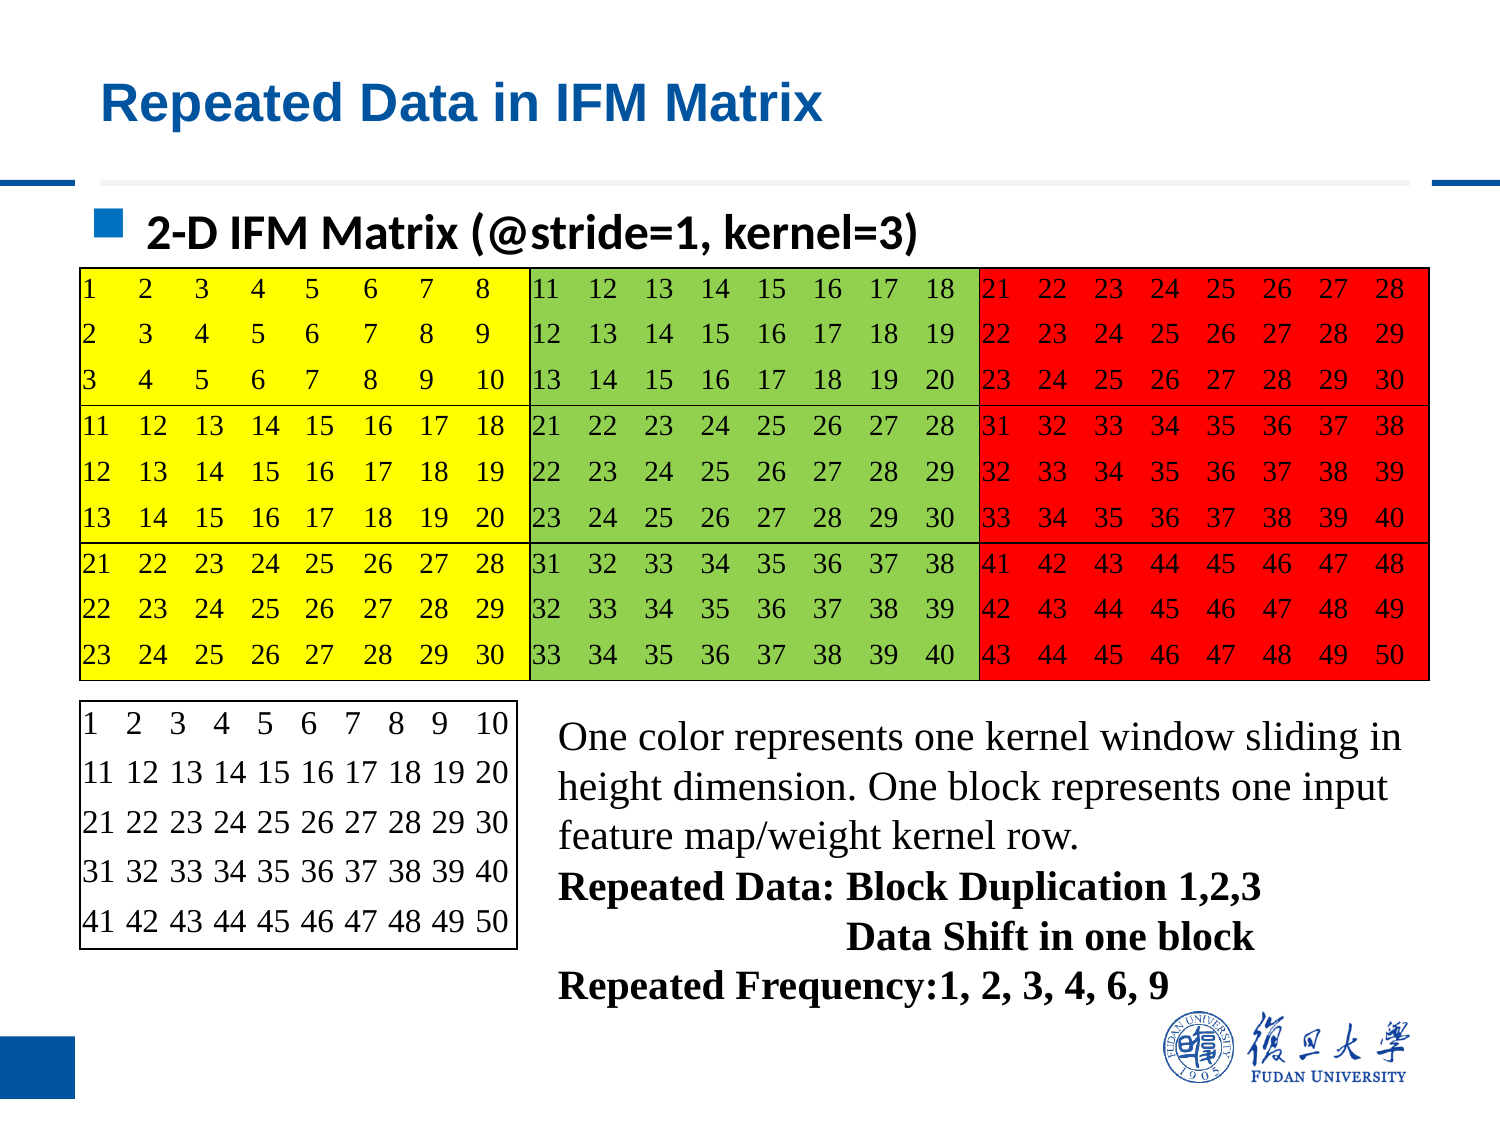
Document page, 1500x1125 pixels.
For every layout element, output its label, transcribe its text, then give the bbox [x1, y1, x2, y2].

table_cell 25 [755, 406, 811, 451]
table_cell 23 [193, 544, 249, 589]
table_header 25 [1204, 269, 1261, 314]
table_cell 22 [81, 589, 136, 635]
table_header 2 [136, 269, 193, 314]
table_cell 24 [136, 635, 193, 680]
table_cell 18 [361, 497, 417, 542]
table_cell 28 [811, 497, 867, 542]
table_cell 25 [303, 544, 361, 589]
table_cell 25 [699, 451, 755, 497]
table_cell 30 [1373, 360, 1428, 405]
table_cell 19 [417, 497, 474, 542]
table_cell 44 [1036, 635, 1092, 680]
table_cell 17 [755, 360, 811, 405]
table_cell 31 [980, 406, 1036, 451]
table_cell 28 [474, 544, 529, 589]
table_header 24 [1148, 269, 1204, 314]
table_cell 29 [1317, 360, 1373, 405]
table_cell 27 [755, 497, 811, 542]
table_header 26 [1261, 269, 1317, 314]
table_cell 9 [474, 314, 529, 360]
table_cell 18 [474, 406, 529, 451]
table_cell 13 [193, 406, 249, 451]
table_cell 27 [342, 800, 386, 850]
table_cell 8 [417, 314, 474, 360]
table_cell 32 [124, 850, 167, 899]
table_cell 10 [474, 360, 529, 405]
table_cell 17 [811, 314, 867, 360]
table_cell 34 [211, 850, 255, 899]
table_cell 23 [980, 360, 1036, 405]
table_cell 36 [1148, 497, 1204, 542]
slide_number [0, 1036, 76, 1100]
table_cell 18 [386, 750, 430, 800]
table_cell 47 [1317, 544, 1373, 589]
table_cell 28 [1261, 360, 1317, 405]
table_cell 8 [361, 360, 417, 405]
table_cell 6 [249, 360, 303, 405]
table_cell 28 [386, 800, 430, 850]
table_cell 43 [980, 635, 1036, 680]
table_header 21 [980, 269, 1036, 314]
table_cell 34 [699, 544, 755, 589]
table_cell 26 [1204, 314, 1261, 360]
table_header 4 [249, 269, 303, 314]
table_cell 20 [923, 360, 979, 405]
table_cell 14 [193, 451, 249, 497]
table_cell 24 [642, 451, 699, 497]
table_cell 40 [923, 635, 979, 680]
table_cell 45 [1204, 544, 1261, 589]
table_cell 37 [755, 635, 811, 680]
table_header 7 [417, 269, 474, 314]
table_cell 17 [361, 451, 417, 497]
table_cell 22 [980, 314, 1036, 360]
table_cell 16 [755, 314, 811, 360]
table_cell 25 [1092, 360, 1148, 405]
table_header 3 [167, 702, 211, 750]
table_cell 45 [1148, 589, 1204, 635]
table_cell 29 [867, 497, 923, 542]
table_cell 18 [867, 314, 923, 360]
table_cell 26 [361, 544, 417, 589]
table_cell 39 [1373, 451, 1428, 497]
table_cell 15 [249, 451, 303, 497]
table_cell 36 [755, 589, 811, 635]
table_cell 50 [473, 899, 516, 948]
table_cell 3 [81, 360, 136, 405]
table_cell 33 [531, 635, 586, 680]
table_cell 33 [586, 589, 642, 635]
table_cell 17 [417, 406, 474, 451]
table_cell 16 [249, 497, 303, 542]
table_cell 24 [211, 800, 255, 850]
table_header 16 [811, 269, 867, 314]
table_cell 48 [1373, 544, 1428, 589]
table_cell 46 [1261, 544, 1317, 589]
table_cell 24 [1092, 314, 1148, 360]
table_cell 25 [193, 635, 249, 680]
table_cell 15 [193, 497, 249, 542]
table_cell 48 [386, 899, 430, 948]
table_header 4 [211, 702, 255, 750]
table_cell 27 [867, 406, 923, 451]
table_cell 39 [430, 850, 473, 899]
table_cell 37 [867, 544, 923, 589]
table_cell 28 [1317, 314, 1373, 360]
table_header 5 [303, 269, 361, 314]
table_cell 19 [430, 750, 473, 800]
table_cell 27 [417, 544, 474, 589]
table_cell 12 [136, 406, 193, 451]
table_cell 38 [867, 589, 923, 635]
table_header 10 [473, 702, 516, 750]
title Repeated Data in IFM Matrix [100, 30, 1410, 168]
table_cell 41 [81, 899, 124, 948]
table_cell 35 [755, 544, 811, 589]
table_cell 44 [1092, 589, 1148, 635]
table_cell 5 [249, 314, 303, 360]
table_cell 14 [211, 750, 255, 800]
table_cell 16 [299, 750, 342, 800]
table_cell 39 [923, 589, 979, 635]
table_cell 13 [136, 451, 193, 497]
table_cell 21 [81, 544, 136, 589]
table_cell 25 [1148, 314, 1204, 360]
table_cell 34 [1036, 497, 1092, 542]
table_cell 26 [699, 497, 755, 542]
table_cell 13 [531, 360, 586, 405]
table_cell 27 [811, 451, 867, 497]
table_header 6 [299, 702, 342, 750]
table_cell 30 [474, 635, 529, 680]
table_header 5 [255, 702, 299, 750]
table_cell 23 [586, 451, 642, 497]
table_cell 34 [1092, 451, 1148, 497]
table_cell 49 [1317, 635, 1373, 680]
table_cell 23 [642, 406, 699, 451]
table_cell 36 [699, 635, 755, 680]
table_cell 12 [124, 750, 167, 800]
table_cell 38 [386, 850, 430, 899]
table_cell 2 [81, 314, 136, 360]
table_cell 17 [303, 497, 361, 542]
table_cell 4 [136, 360, 193, 405]
table_cell 36 [811, 544, 867, 589]
table_cell 23 [81, 635, 136, 680]
table_cell 45 [255, 899, 299, 948]
table_cell 32 [531, 589, 586, 635]
table_cell 22 [586, 406, 642, 451]
table_header 12 [586, 269, 642, 314]
table_cell 35 [642, 635, 699, 680]
table_cell 45 [1092, 635, 1148, 680]
table_cell 42 [124, 899, 167, 948]
table_cell 26 [249, 635, 303, 680]
table_cell 35 [699, 589, 755, 635]
table_header 3 [193, 269, 249, 314]
table_cell 33 [167, 850, 211, 899]
table_cell 15 [255, 750, 299, 800]
table_cell 16 [303, 451, 361, 497]
table_cell 44 [1148, 544, 1204, 589]
table_cell 22 [531, 451, 586, 497]
table_cell 19 [923, 314, 979, 360]
table_cell 29 [417, 635, 474, 680]
table_cell 39 [867, 635, 923, 680]
table_cell 32 [586, 544, 642, 589]
table_header 6 [361, 269, 417, 314]
table_header 7 [342, 702, 386, 750]
table_cell 38 [811, 635, 867, 680]
table_cell 18 [811, 360, 867, 405]
table_cell 32 [980, 451, 1036, 497]
table_cell 35 [1204, 406, 1261, 451]
table_cell 18 [417, 451, 474, 497]
table_cell 47 [342, 899, 386, 948]
table_cell 14 [586, 360, 642, 405]
table_cell 42 [980, 589, 1036, 635]
table_cell 48 [1261, 635, 1317, 680]
table_cell 38 [1317, 451, 1373, 497]
table_cell 15 [699, 314, 755, 360]
table_cell 35 [1092, 497, 1148, 542]
table_header 1 [81, 702, 124, 750]
table_cell 34 [642, 589, 699, 635]
table_cell 35 [255, 850, 299, 899]
table_cell 13 [81, 497, 136, 542]
table_cell 11 [81, 406, 136, 451]
table_cell 14 [642, 314, 699, 360]
table_header 18 [923, 269, 979, 314]
table_header 2 [124, 702, 167, 750]
table_cell 30 [473, 800, 516, 850]
table_cell 14 [136, 497, 193, 542]
table_cell 46 [299, 899, 342, 948]
table_cell 19 [474, 451, 529, 497]
text_box 2-D IFM Matrix (@stride=1, kernel=3) [75, 168, 1410, 268]
table_cell 41 [980, 544, 1036, 589]
table_cell 16 [699, 360, 755, 405]
table_header 23 [1092, 269, 1148, 314]
table_cell 38 [1373, 406, 1428, 451]
table_cell 37 [342, 850, 386, 899]
table_cell 17 [342, 750, 386, 800]
table_cell 28 [417, 589, 474, 635]
table_cell 43 [1092, 544, 1148, 589]
table_cell 29 [923, 451, 979, 497]
table_header 8 [474, 269, 529, 314]
table_cell 27 [1204, 360, 1261, 405]
table_header 11 [531, 269, 586, 314]
table_cell 13 [586, 314, 642, 360]
picture [1163, 1016, 1234, 1083]
table_cell 13 [167, 750, 211, 800]
table_cell 43 [167, 899, 211, 948]
table_cell 24 [193, 589, 249, 635]
table_header 8 [386, 702, 430, 750]
table_cell 5 [193, 360, 249, 405]
table_cell 16 [361, 406, 417, 451]
table_cell 36 [299, 850, 342, 899]
picture [1247, 1016, 1410, 1083]
table_cell 28 [361, 635, 417, 680]
table_cell 34 [586, 635, 642, 680]
table_header 27 [1317, 269, 1373, 314]
table_cell 43 [1036, 589, 1092, 635]
table_cell 28 [923, 406, 979, 451]
table_cell 26 [755, 451, 811, 497]
table_cell 7 [303, 360, 361, 405]
table_cell 27 [303, 635, 361, 680]
table_cell 42 [1036, 544, 1092, 589]
table_header 28 [1373, 269, 1428, 314]
table_cell 50 [1373, 635, 1428, 680]
table_cell 23 [136, 589, 193, 635]
table_header 14 [699, 269, 755, 314]
table_cell 26 [303, 589, 361, 635]
table_cell 37 [1261, 451, 1317, 497]
table_cell 33 [980, 497, 1036, 542]
table_cell 12 [531, 314, 586, 360]
table_cell 33 [642, 544, 699, 589]
table_cell 21 [531, 406, 586, 451]
table_cell 44 [211, 899, 255, 948]
table_cell 24 [699, 406, 755, 451]
table_cell 37 [1317, 406, 1373, 451]
table_cell 38 [923, 544, 979, 589]
table_cell 3 [136, 314, 193, 360]
table_cell 14 [249, 406, 303, 451]
table_header 1 [81, 269, 136, 314]
table_cell 20 [474, 497, 529, 542]
table_cell 31 [531, 544, 586, 589]
table_cell 26 [299, 800, 342, 850]
table_cell 33 [1036, 451, 1092, 497]
table_header 17 [867, 269, 923, 314]
table_cell 25 [255, 800, 299, 850]
table_cell 9 [417, 360, 474, 405]
table_cell 37 [811, 589, 867, 635]
table_cell 26 [811, 406, 867, 451]
table_cell 49 [430, 899, 473, 948]
table_cell 19 [867, 360, 923, 405]
table_cell 4 [193, 314, 249, 360]
table_cell 27 [1261, 314, 1317, 360]
table_cell 15 [642, 360, 699, 405]
table_cell 24 [249, 544, 303, 589]
table_cell 37 [1204, 497, 1261, 542]
table_cell 38 [1261, 497, 1317, 542]
table_cell 12 [81, 451, 136, 497]
table_cell 25 [249, 589, 303, 635]
table_cell 23 [531, 497, 586, 542]
table_cell 35 [1148, 451, 1204, 497]
table_cell 24 [1036, 360, 1092, 405]
table_cell 24 [586, 497, 642, 542]
table_cell 40 [473, 850, 516, 899]
table_cell 36 [1204, 451, 1261, 497]
table_cell 11 [81, 750, 124, 800]
table_cell 20 [473, 750, 516, 800]
table_cell 40 [1373, 497, 1428, 542]
table_cell 47 [1261, 589, 1317, 635]
table_cell 47 [1204, 635, 1261, 680]
table_cell 48 [1317, 589, 1373, 635]
table_cell 29 [1373, 314, 1428, 360]
table_cell 7 [361, 314, 417, 360]
table_cell 27 [361, 589, 417, 635]
table_header 22 [1036, 269, 1092, 314]
table_cell 23 [167, 800, 211, 850]
table_cell 26 [1148, 360, 1204, 405]
table_cell 33 [1092, 406, 1148, 451]
table_cell 30 [923, 497, 979, 542]
table_cell 21 [81, 800, 124, 850]
table_cell 23 [1036, 314, 1092, 360]
table_cell 49 [1373, 589, 1428, 635]
table_cell 39 [1317, 497, 1373, 542]
table_cell 34 [1148, 406, 1204, 451]
table_cell 28 [867, 451, 923, 497]
table_cell 22 [124, 800, 167, 850]
table_cell 32 [1036, 406, 1092, 451]
table_cell 29 [474, 589, 529, 635]
text_box One color represents one kernel window sliding in height dimension. One block represents one input feature map/weight kernel row. Repeated Data: Block Duplication 1,2,3 Data Shift in one block Repeated Frequency:1, 2, 3, 4, 6, 9 [543, 700, 1431, 1016]
table_cell 29 [430, 800, 473, 850]
table_header 9 [430, 702, 473, 750]
table_cell 31 [81, 850, 124, 899]
table_header 15 [755, 269, 811, 314]
table_cell 46 [1148, 635, 1204, 680]
table_cell 22 [136, 544, 193, 589]
table_cell 25 [642, 497, 699, 542]
table_cell 36 [1261, 406, 1317, 451]
table_cell 46 [1204, 589, 1261, 635]
table_cell 6 [303, 314, 361, 360]
table_cell 15 [303, 406, 361, 451]
table_header 13 [642, 269, 699, 314]
